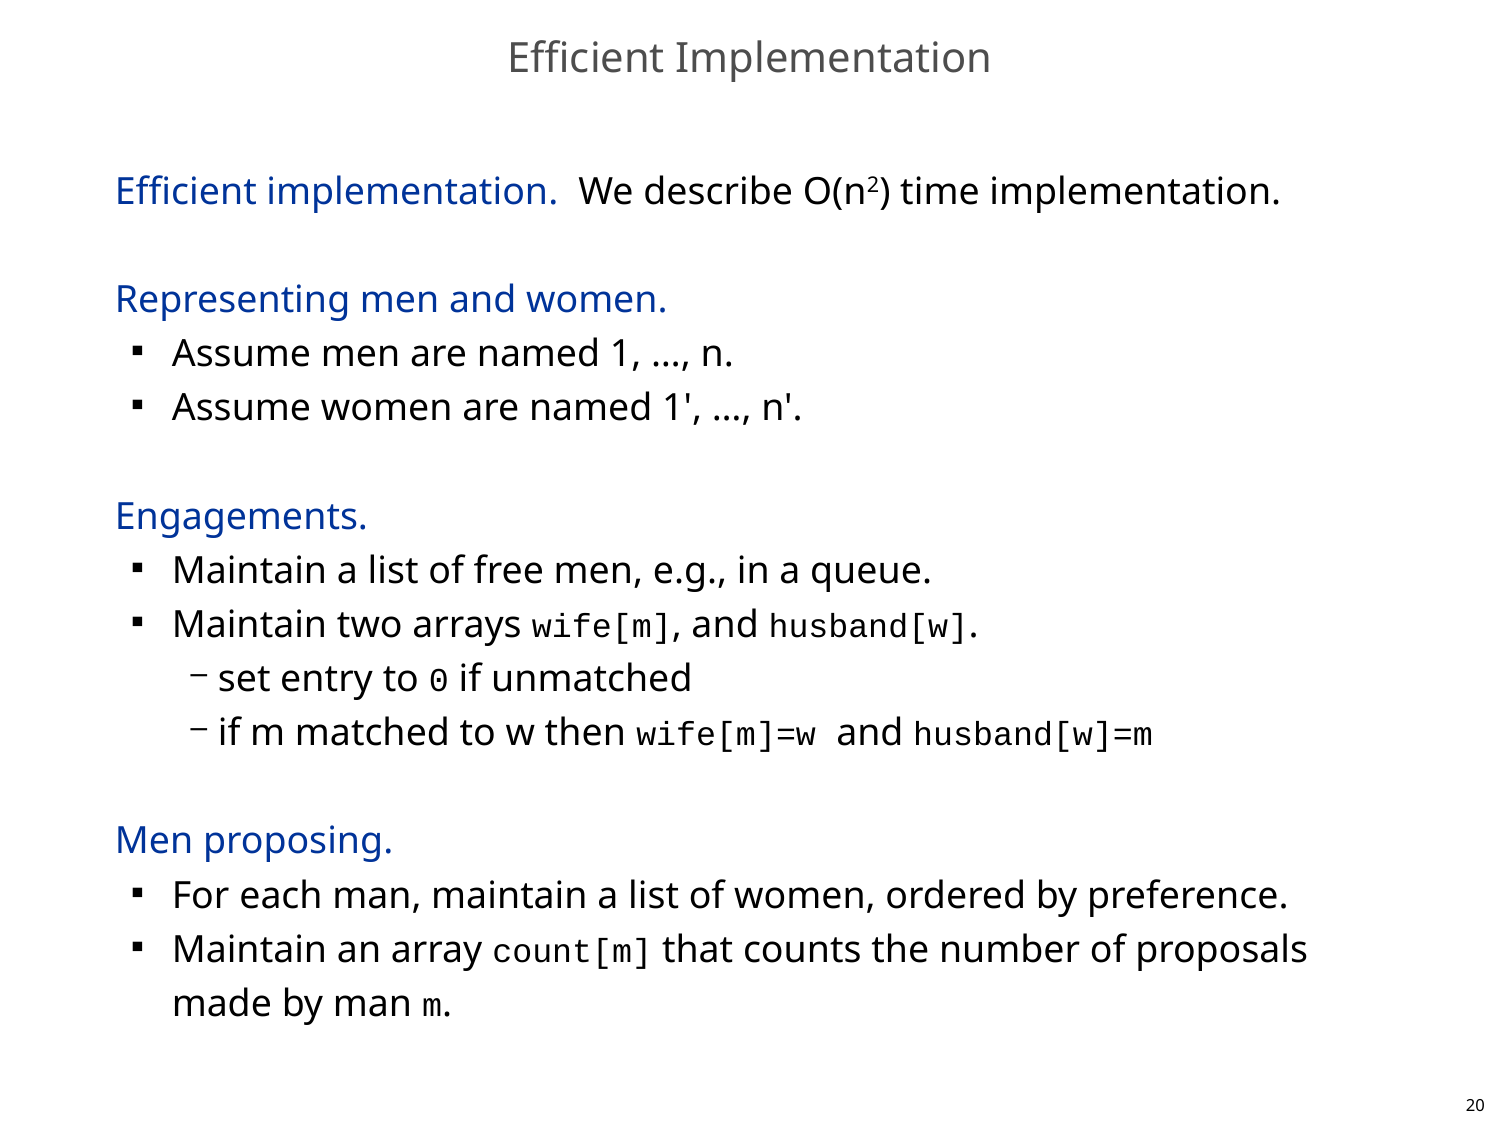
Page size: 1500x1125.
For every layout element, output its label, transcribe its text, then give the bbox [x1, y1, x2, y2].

list Efficient implementation. We describe O(n2) time implementation. Representing men and women. Assume men are named 1, …, n. Assume women are named 1', …, n'. Engagements. Maintain a list of free men, e.g., in a queue. Maintain two arrays wife[m], and husband[w]. set entry to 0 if unmatched if m matched to w then wife[m]=w and husband[w]=m Men proposing. For each man, maintain a list of women, ordered by preference. Maintain an array count[m] that counts the number of proposals made by man m. [99, 149, 1388, 1038]
title Efficient Implementation [0, 24, 1500, 100]
slide_number 20 [1187, 1087, 1500, 1125]
